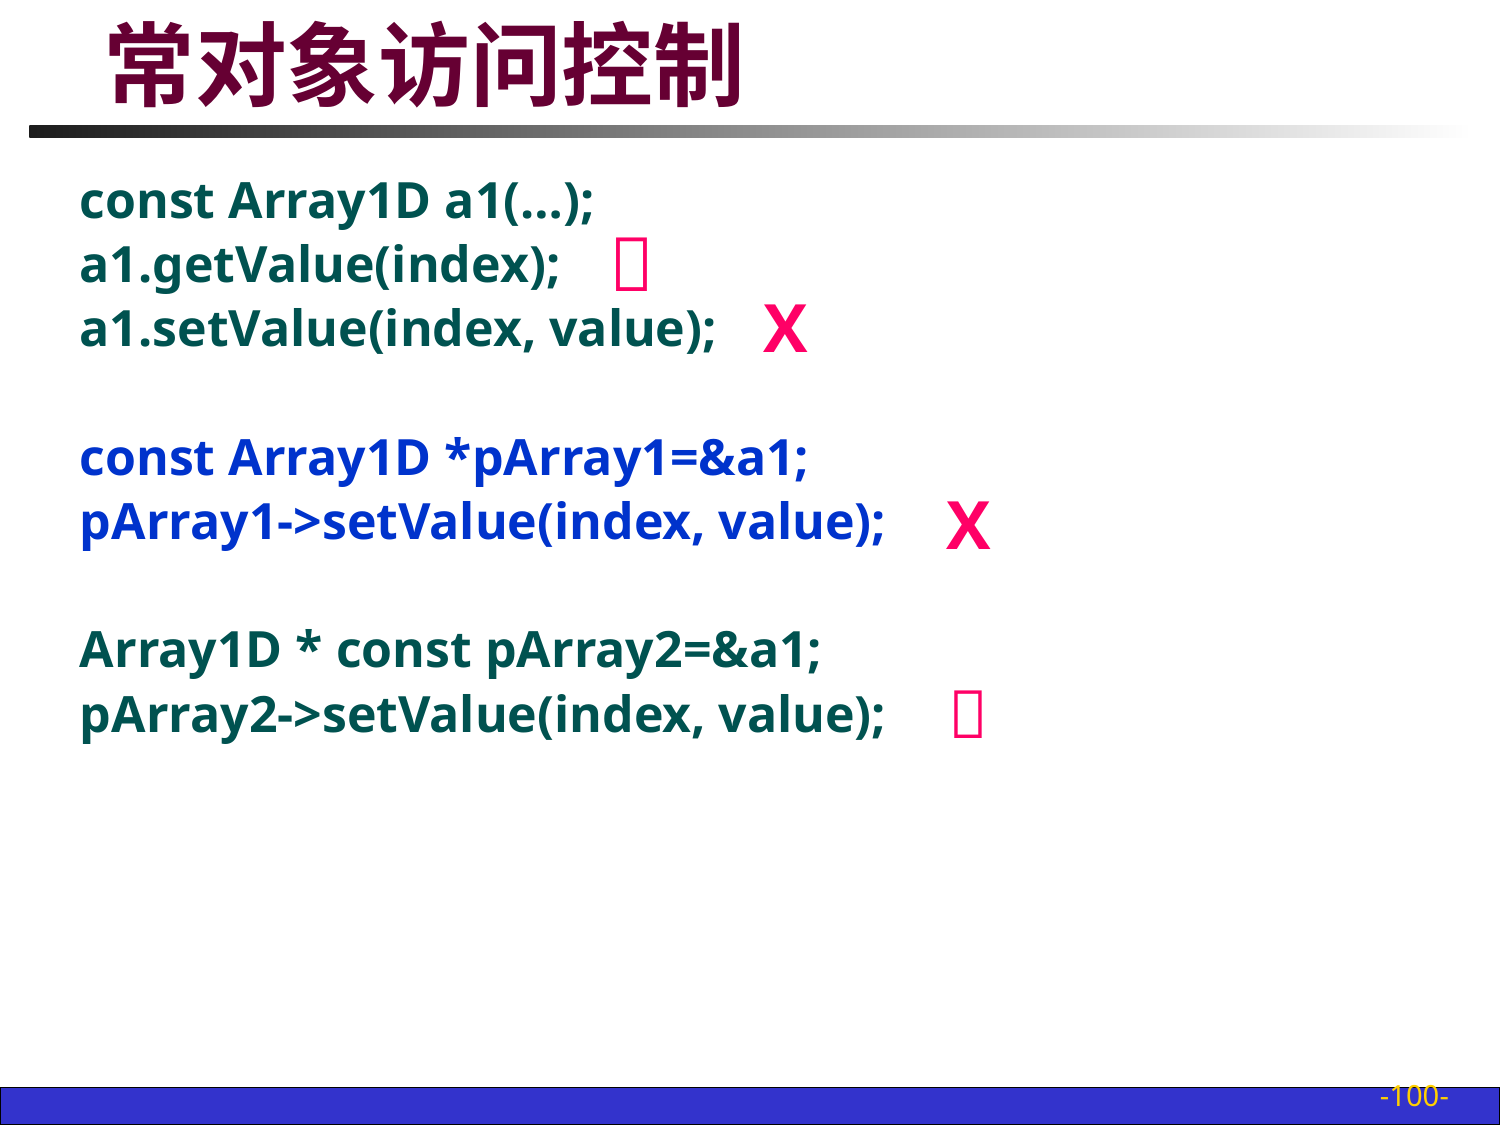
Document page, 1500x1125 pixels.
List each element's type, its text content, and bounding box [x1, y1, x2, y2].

text_box X [738, 290, 833, 362]
text_box  [927, 668, 1010, 755]
list const Array1D a1(…); a1.getValue(index); a1.setValue(index, value); const Array1D *pArray1=&a1; pArray1->setValue(index, value); Array1D * const pArray2=&a1; pArray2->setValue(index, value); [64, 160, 1436, 1012]
text_box X [927, 479, 1010, 566]
title 常对象访问控制 [88, 18, 1398, 126]
text_box  [584, 219, 680, 303]
slide_number -100- [1151, 1074, 1465, 1125]
